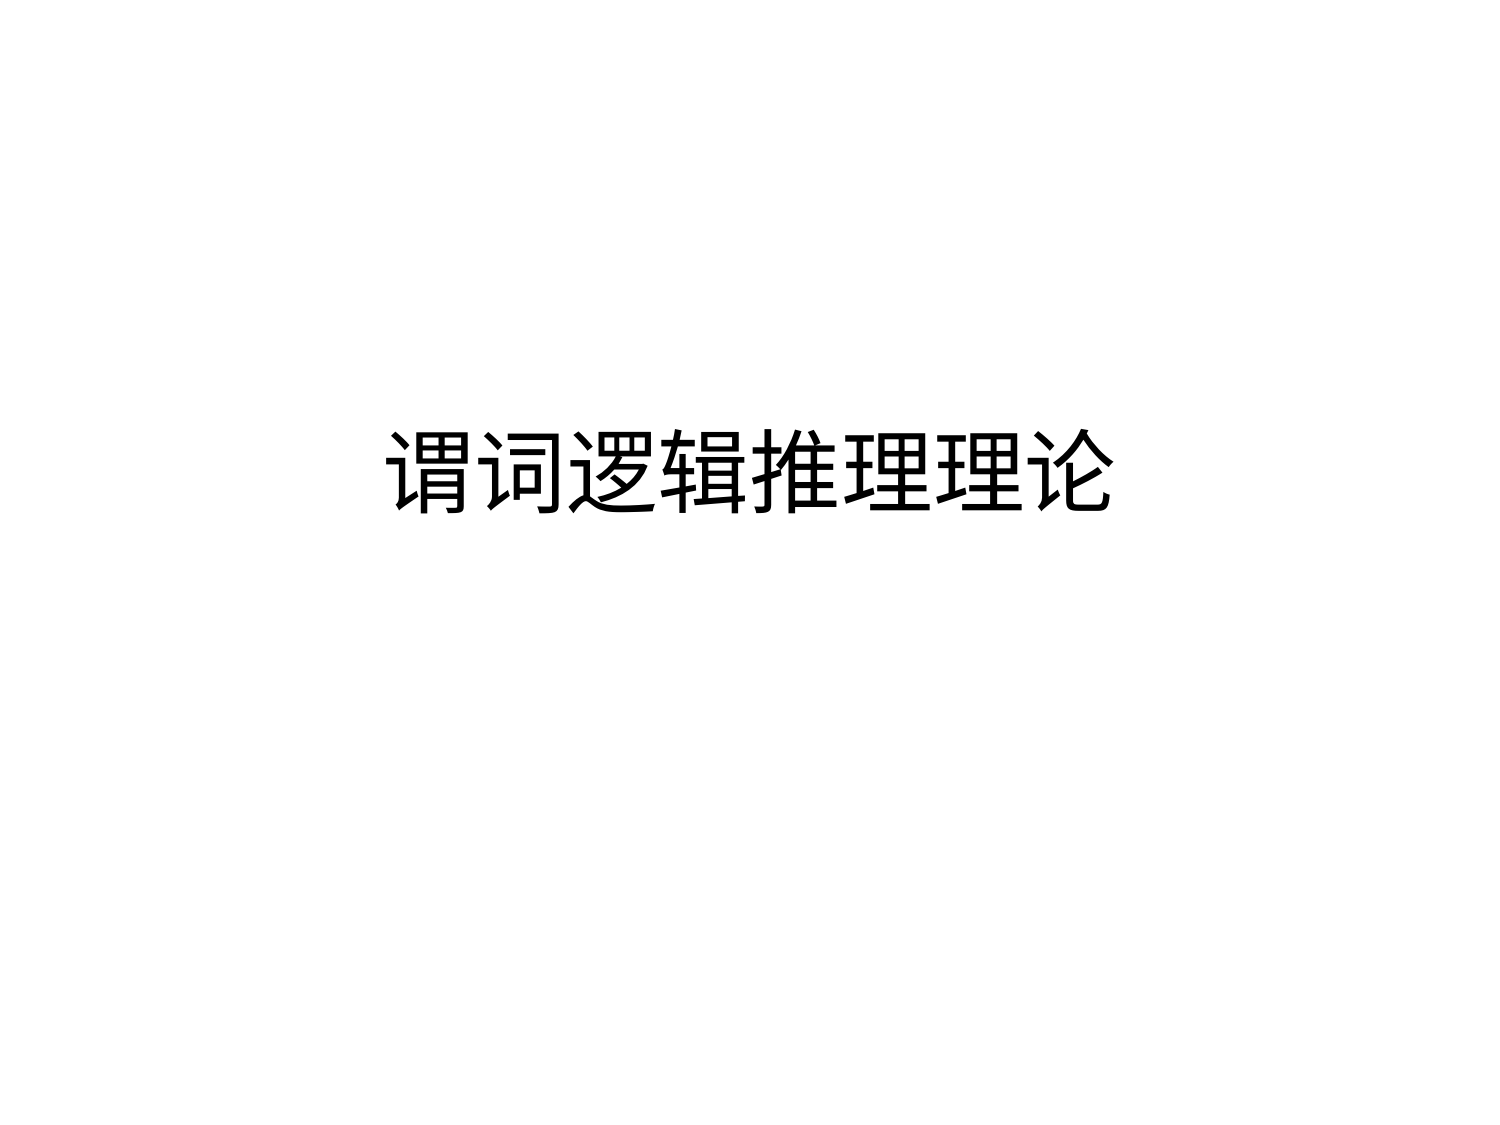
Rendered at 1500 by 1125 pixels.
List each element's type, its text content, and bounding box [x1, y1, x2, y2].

title 谓词逻辑推理理论 [112, 349, 1388, 591]
